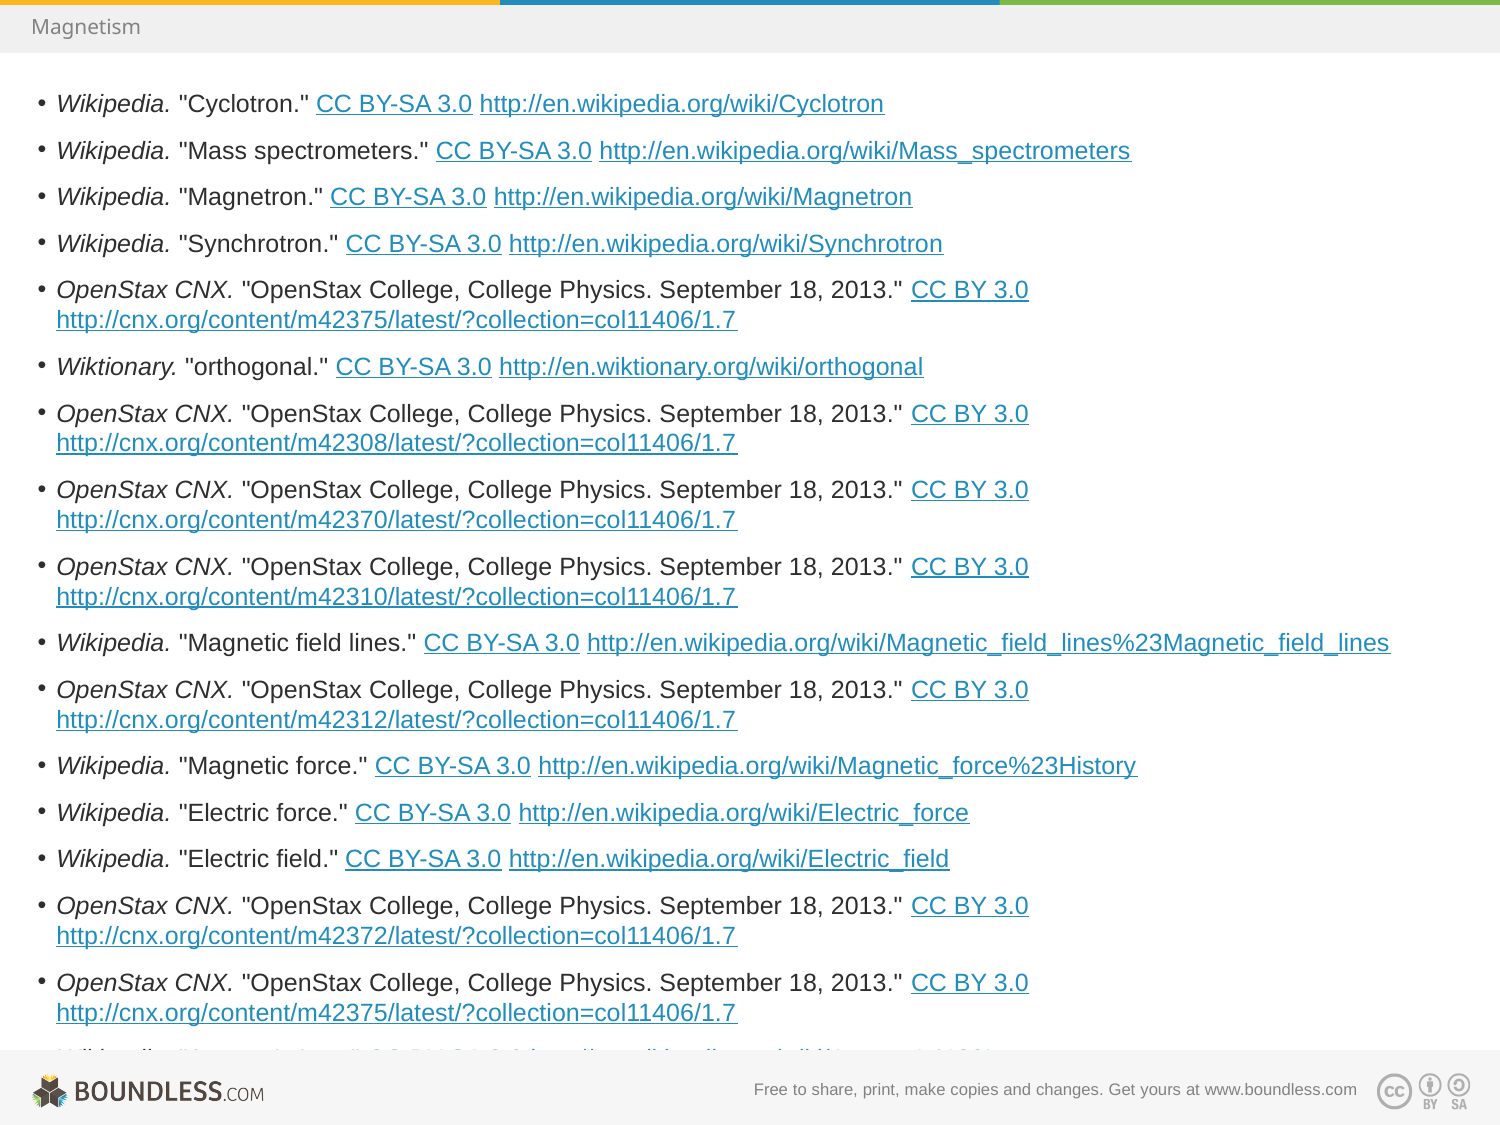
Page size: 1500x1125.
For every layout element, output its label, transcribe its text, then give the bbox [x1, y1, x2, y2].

text_box Free to share, print, make copies and changes. Get yours at www.boundless.com [649, 1079, 1359, 1113]
picture [30, 1072, 265, 1109]
text_box [0, 2, 1500, 54]
list Wikipedia. "Cyclotron." CC BY-SA 3.0 http://en.wikipedia.org/wiki/Cyclotron Wikipedia. "Mass spectrometers." CC BY-SA 3.0 http://en.wikipedia.org/wiki/Mass_spectrometers Wikipedia. "Magnetron." CC BY-SA 3.0 http://en.wikipedia.org/wiki/Magnetron Wikipedia. "Synchrotron." CC BY-SA 3.0 http://en.wikipedia.org/wiki/Synchrotron OpenStax CNX. "OpenStax College, College Physics. September 18, 2013." CC BY 3.0 http://cnx.org/content/m42375/latest/?collection=col11406/1.7 Wiktionary. "orthogonal." CC BY-SA 3.0 http://en.wiktionary.org/wiki/orthogonal OpenStax CNX. "OpenStax College, College Physics. September 18, 2013." CC BY 3.0 http://cnx.org/content/m42308/latest/?collection=col11406/1.7 OpenStax CNX. "OpenStax College, College Physics. September 18, 2013." CC BY 3.0 http://cnx.org/content/m42370/latest/?collection=col11406/1.7 OpenStax CNX. "OpenStax College, College Physics. September 18, 2013." CC BY 3.0 http://cnx.org/content/m42310/latest/?collection=col11406/1.7 Wikipedia. "Magnetic field lines." CC BY-SA 3.0 http://en.wikipedia.org/wiki/Magnetic_field_lines%23Magnetic_field_lines OpenStax CNX. "OpenStax College, College Physics. September 18, 2013." CC BY 3.0 http://cnx.org/content/m42312/latest/?collection=col11406/1.7 Wikipedia. "Magnetic force." CC BY-SA 3.0 http://en.wikipedia.org/wiki/Magnetic_force%23History Wikipedia. "Electric force." CC BY-SA 3.0 http://en.wikipedia.org/wiki/Electric_force Wikipedia. "Electric field." CC BY-SA 3.0 http://en.wikipedia.org/wiki/Electric_field OpenStax CNX. "OpenStax College, College Physics. September 18, 2013." CC BY 3.0 http://cnx.org/content/m42372/latest/?collection=col11406/1.7 OpenStax CNX. "OpenStax College, College Physics. September 18, 2013." CC BY 3.0 http://cnx.org/content/m42375/latest/?collection=col11406/1.7 Wikipedia. "Ampere's Law." CC BY-SA 3.0 http://en.wikipedia.org/wiki/Ampere's%20Law Wikipedia. "Biot-Savart Law." CC BY-SA 3.0 http://en.wikipedia.org/wiki/Biot-Savart%20Law Wikipedia. "Electric current." CC BY-SA 3.0 http://en.wikipedia.org/wiki/Electric_current%23Electromagnetism [37, 87, 1463, 1025]
text_box [0, 1050, 1500, 1125]
picture [1372, 1070, 1476, 1113]
text_box Magnetism [31, 13, 1475, 38]
